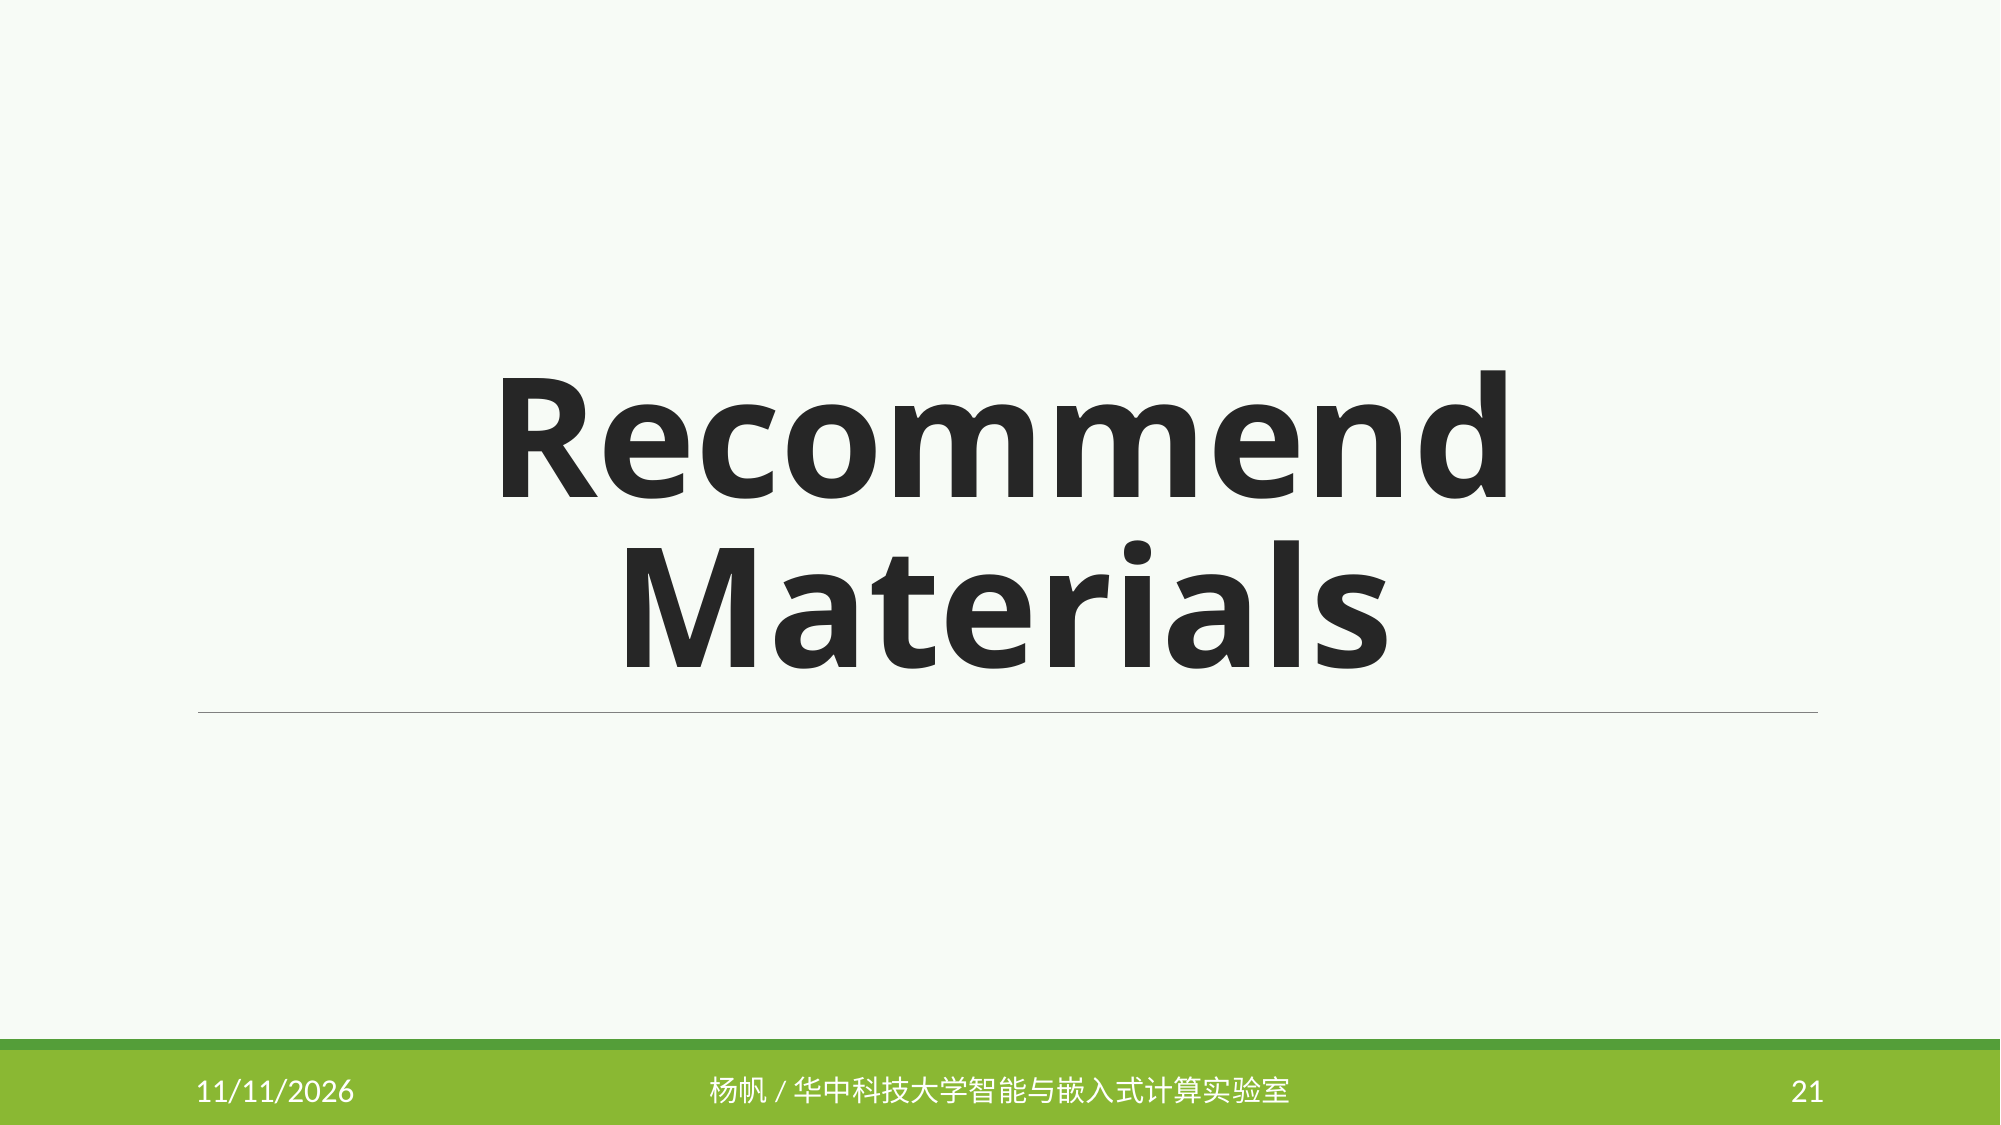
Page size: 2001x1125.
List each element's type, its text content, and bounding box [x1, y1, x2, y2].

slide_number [180, 1059, 586, 1120]
footer 杨帆/华中科技大学智能与嵌入式计算实验室 [604, 1059, 1396, 1120]
title Recommend Materials [161, 124, 1845, 710]
slide_number 21 [1624, 1059, 1840, 1120]
